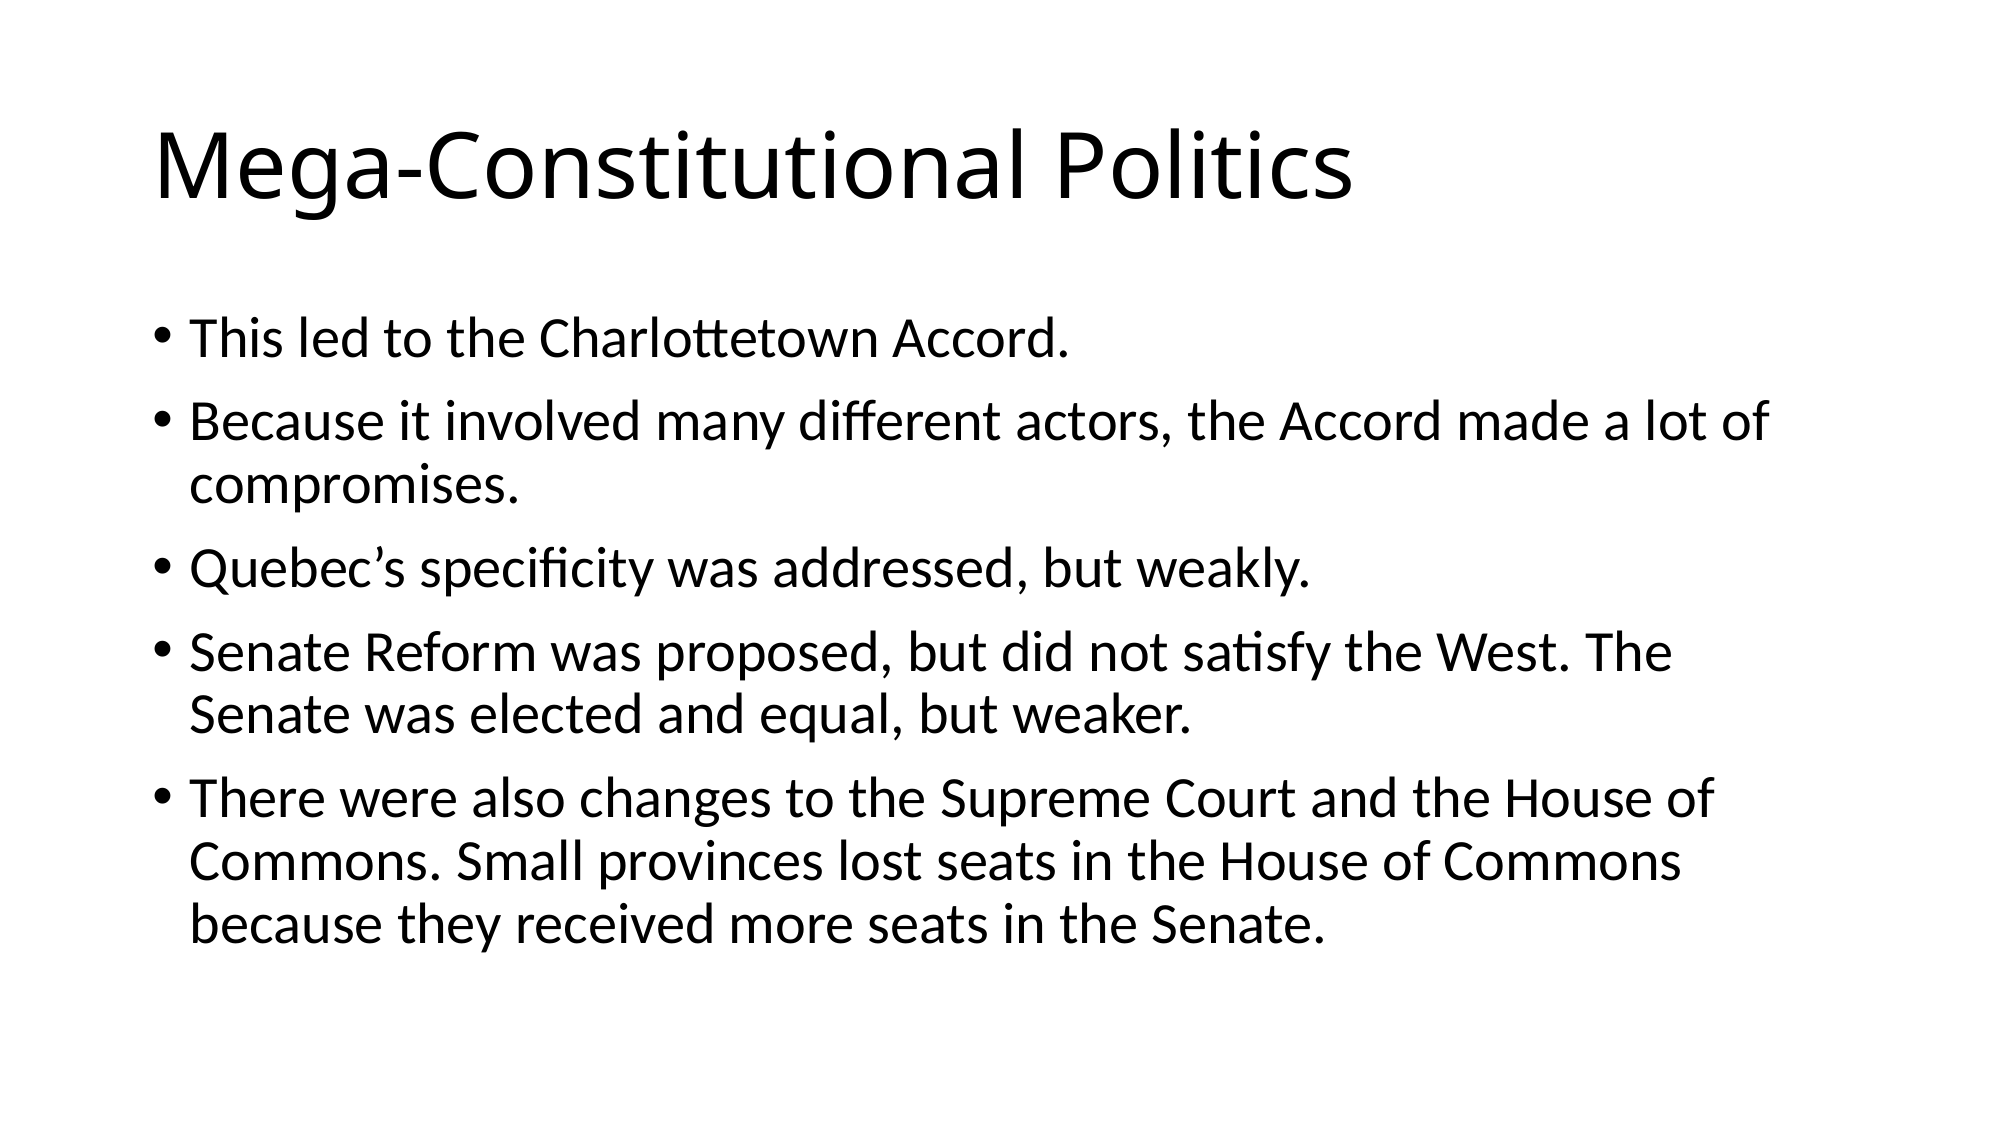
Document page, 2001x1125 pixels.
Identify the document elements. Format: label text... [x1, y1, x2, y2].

title Mega-Constitutional Politics [137, 59, 1863, 278]
list This led to the Charlottetown Accord. Because it involved many different actors, the Accord made a lot of compromises. Quebec’s specificity was addressed, but weakly. Senate Reform was proposed, but did not satisfy the West. The Senate was elected and equal, but weaker. There were also changes to the Supreme Court and the House of Commons. Small provinces lost seats in the House of Commons because they received more seats in the Senate. [137, 299, 1863, 1014]
